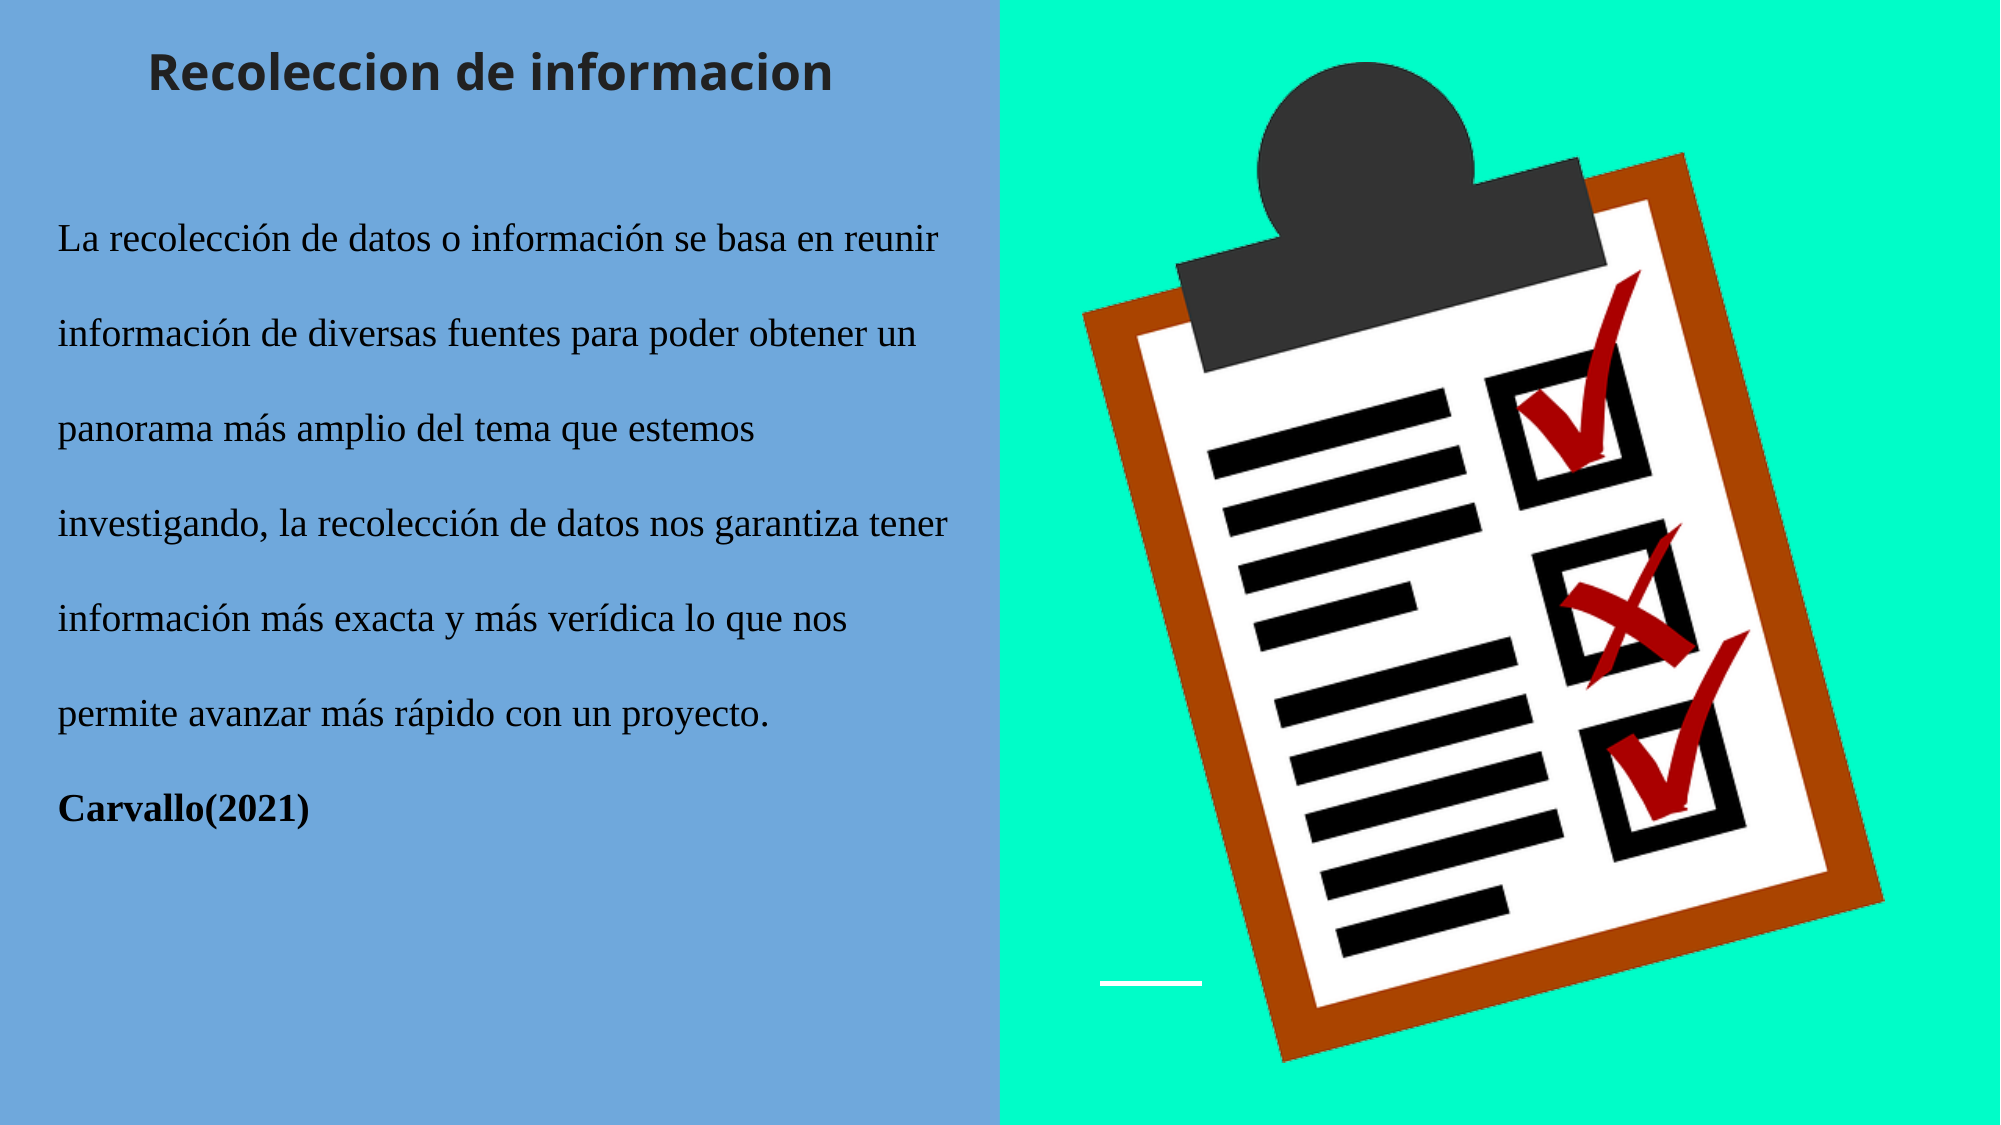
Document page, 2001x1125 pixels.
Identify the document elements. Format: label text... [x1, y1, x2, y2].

title Recoleccion de informacion [48, 0, 934, 121]
picture [1082, 62, 1885, 1063]
text_box La recolección de datos o información se basa en reunir información de diversas fuentes para poder obtener un panorama más amplio del tema que estemos investigando, la recolección de datos nos garantiza tener información más exacta y más verídica lo que nos permite avanzar más rápido con un proyecto. Carvallo(2021) [42, 149, 979, 845]
